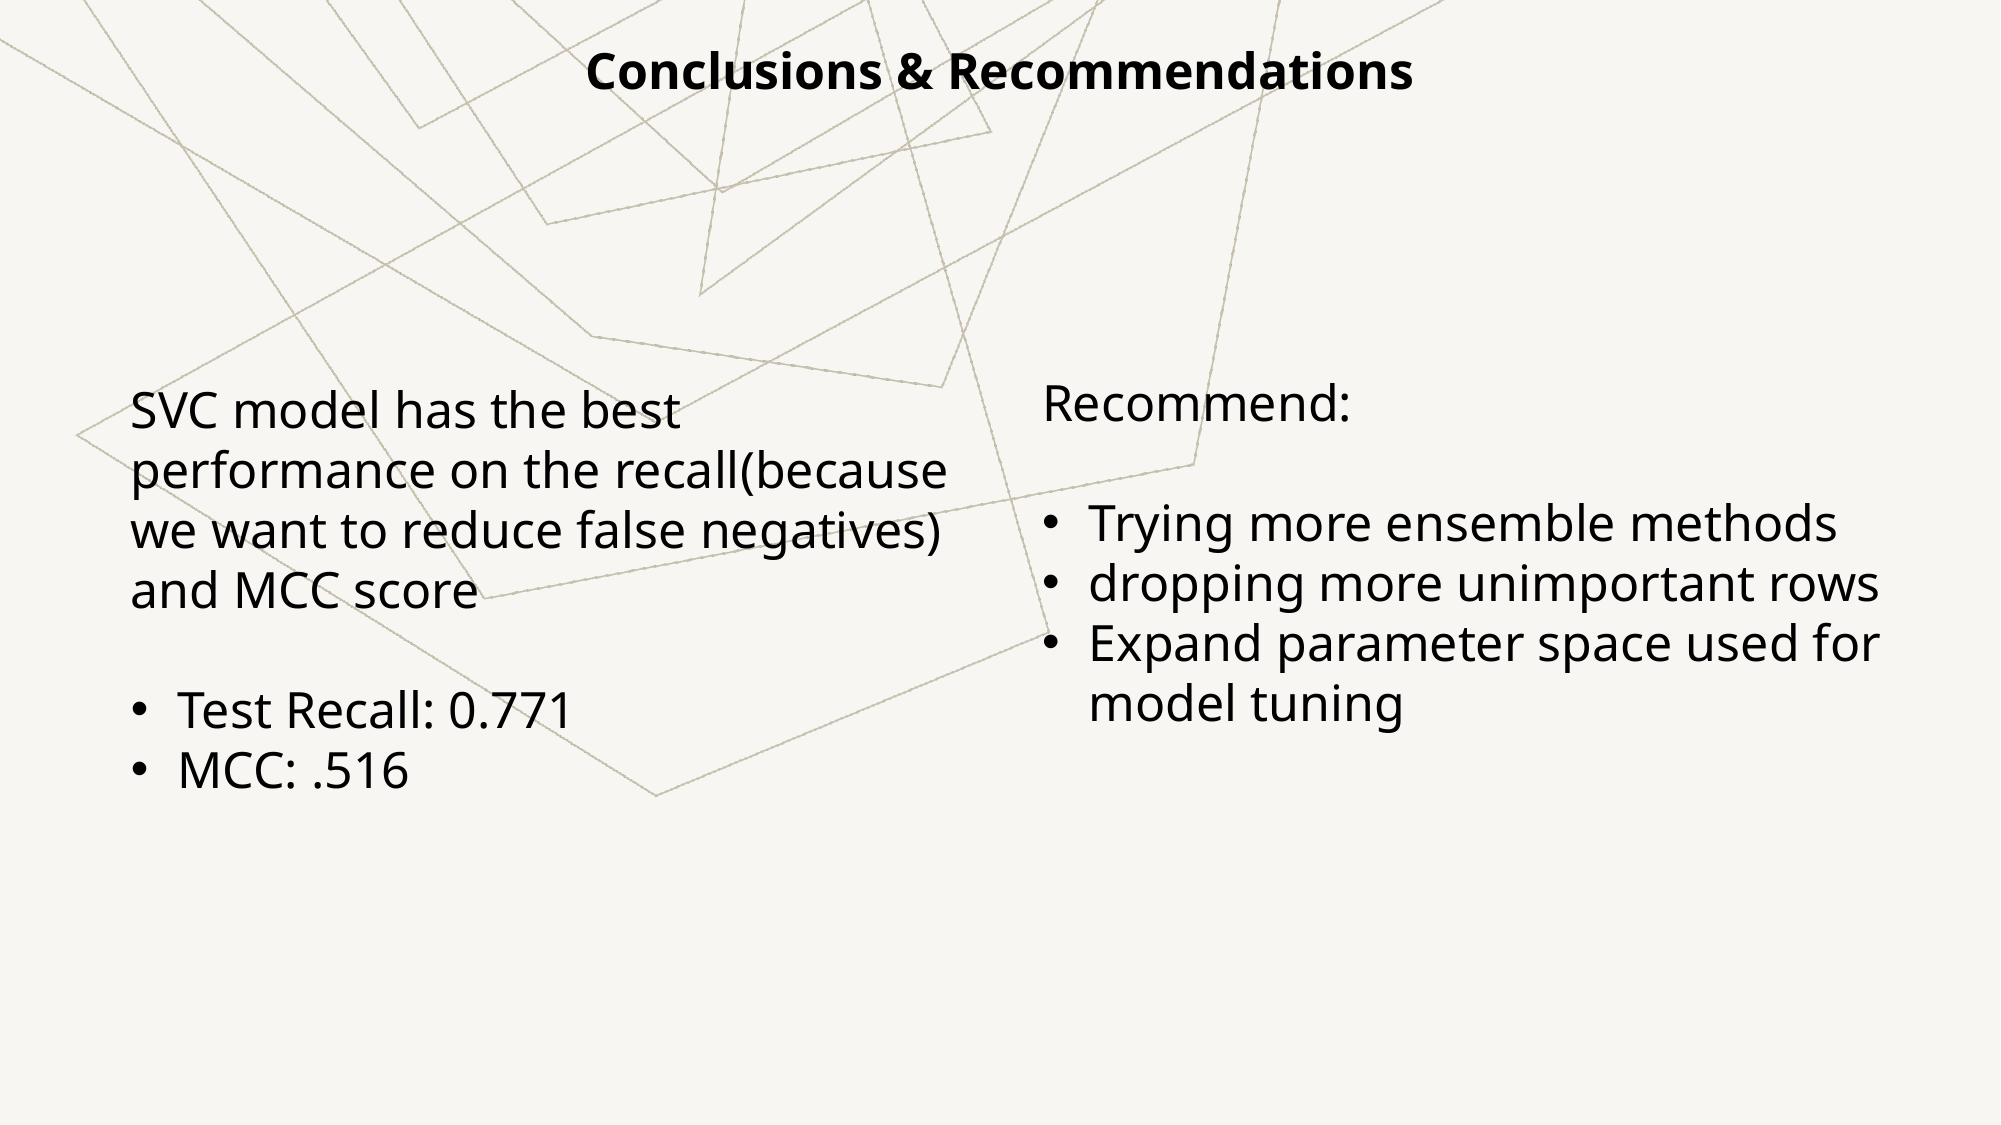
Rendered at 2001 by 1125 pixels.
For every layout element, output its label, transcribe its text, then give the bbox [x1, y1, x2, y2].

picture [0, 0, 1557, 830]
text_box SVC model has the best performance on the recall(because we want to reduce false negatives) and MCC score Test Recall: 0.771 MCC: .516 [116, 370, 1000, 806]
text_box Recommend: Trying more ensemble methods dropping more unimportant rows Expand parameter space used for model tuning [1027, 364, 1955, 740]
text_box Conclusions & Recommendations [442, 31, 1558, 107]
